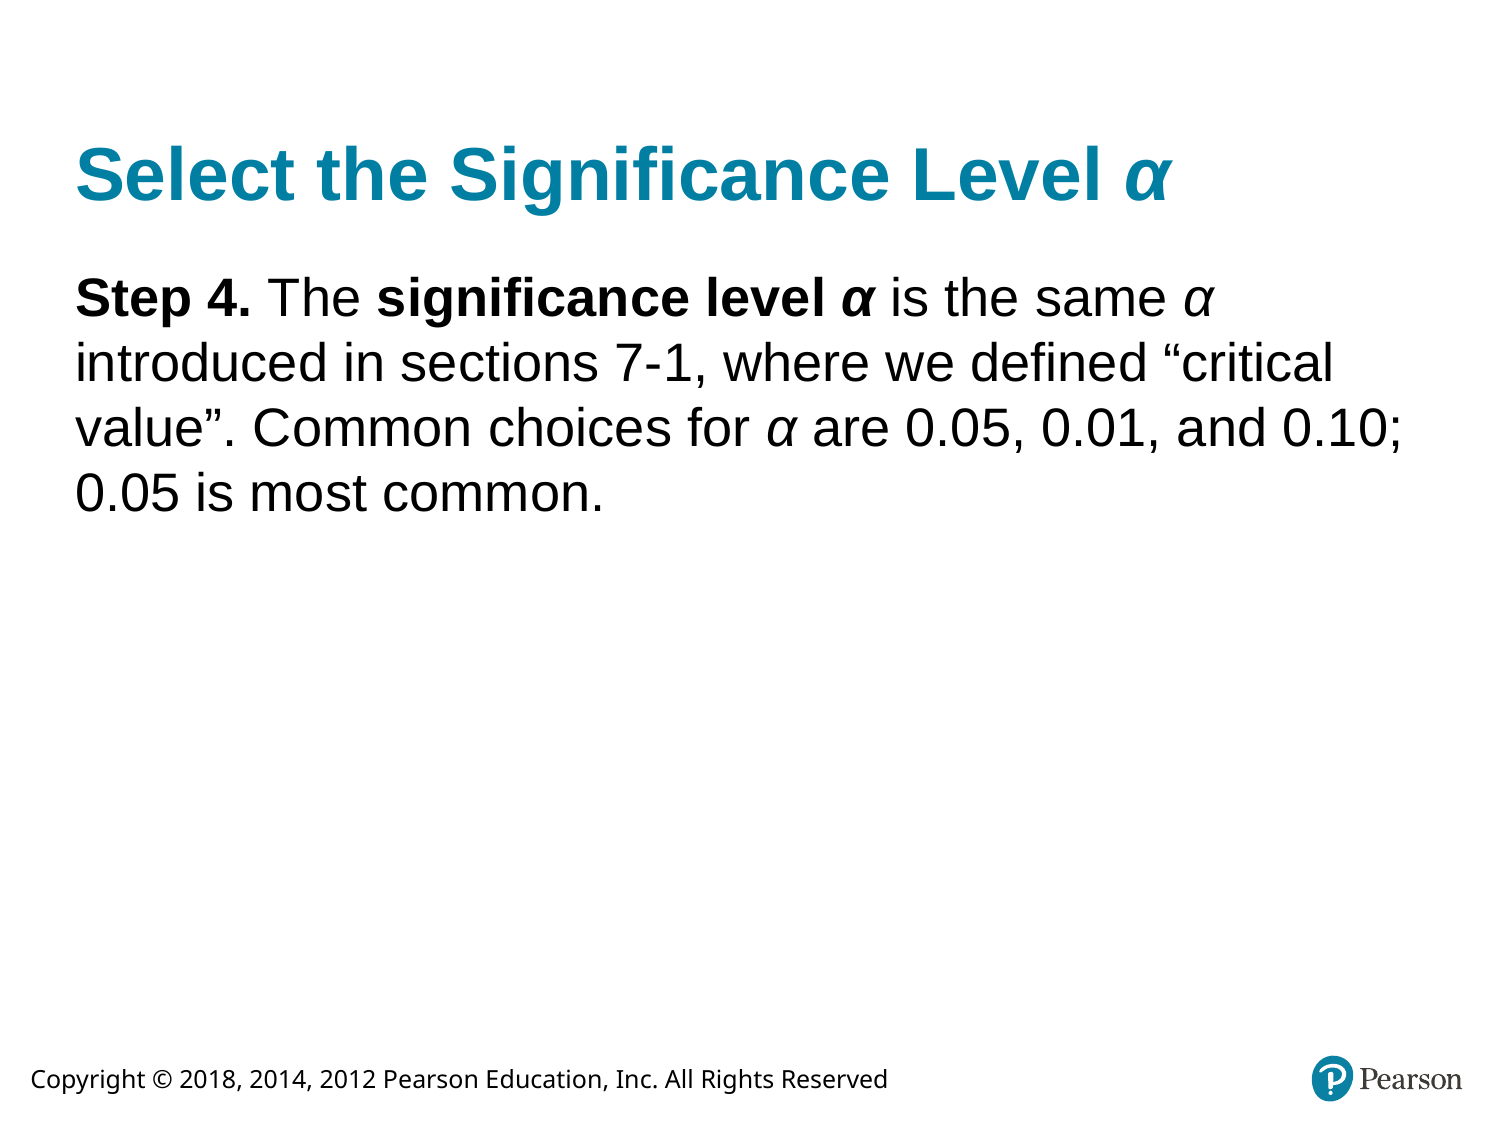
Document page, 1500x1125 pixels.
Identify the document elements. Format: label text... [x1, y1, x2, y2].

list Step 4. The significance level α is the same α introduced in sections 7-1, where we defined “critical value”. Common choices for α are 0.05, 0.01, and 0.10; 0.05 is most common. [75, 262, 1425, 525]
title Select the Significance Level α [75, 35, 1425, 216]
